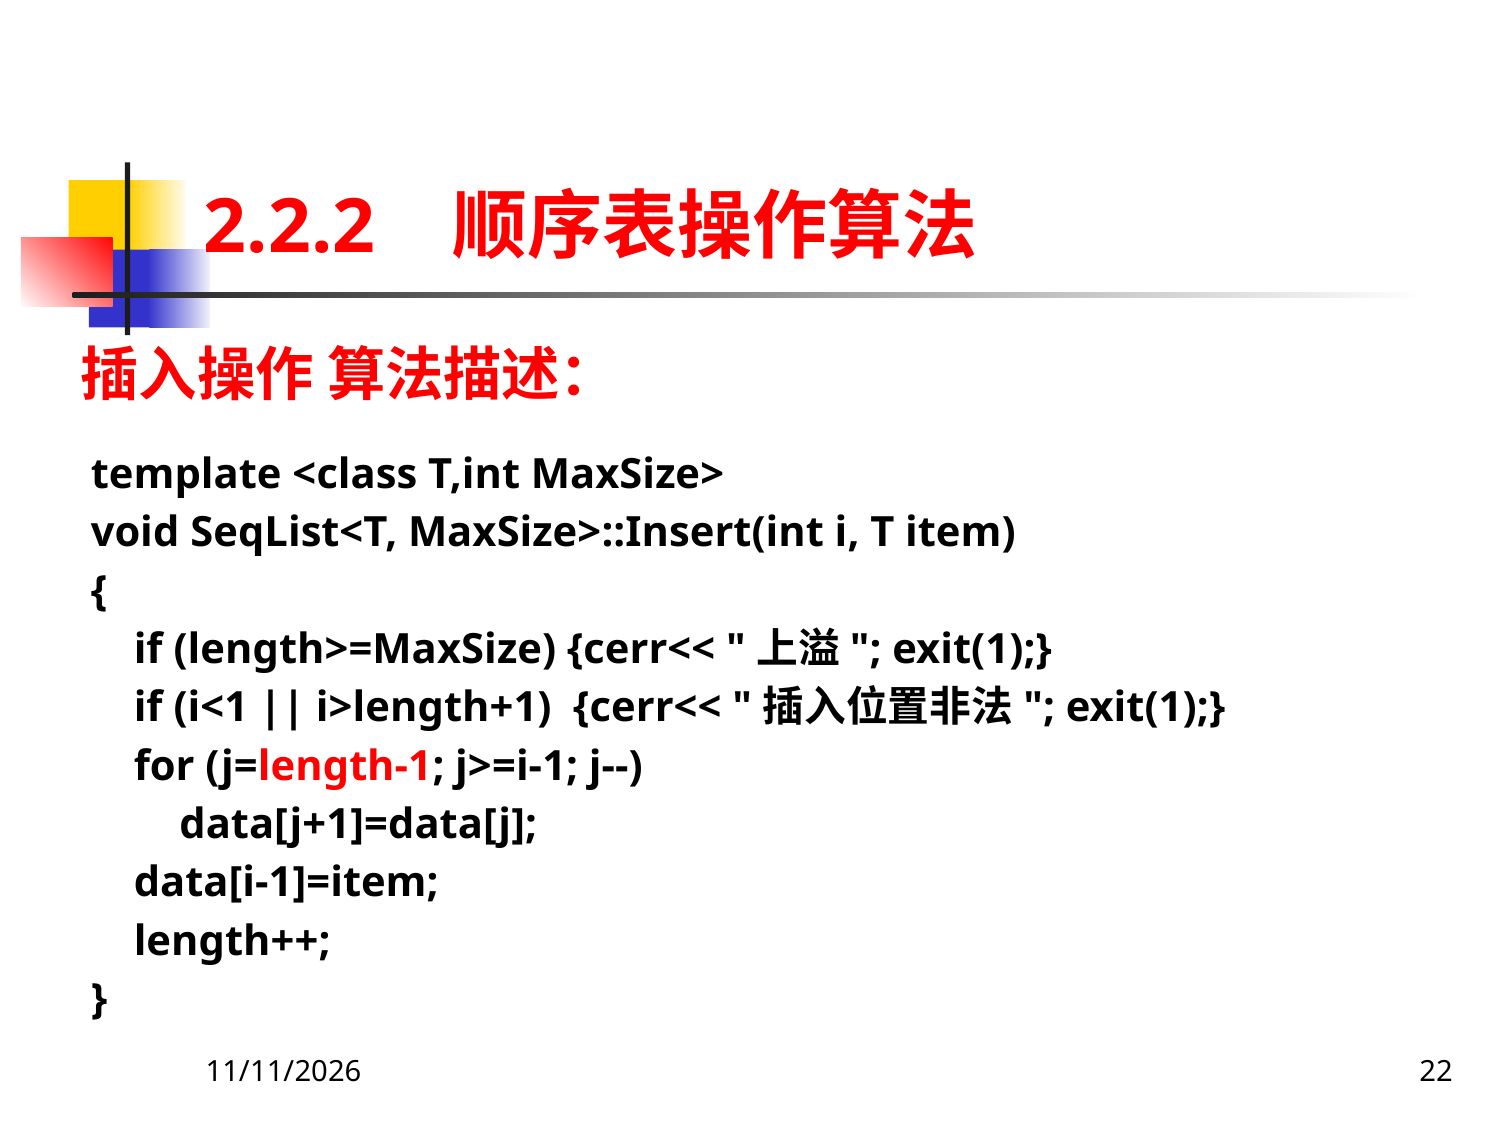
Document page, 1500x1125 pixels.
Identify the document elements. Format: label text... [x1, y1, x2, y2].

title 插入操作 算法描述： [65, 323, 1038, 420]
text_box 2.2.2 顺序表操作算法 [188, 35, 1468, 275]
text_box template <class T,int MaxSize> void SeqList<T, MaxSize>::Insert(int i, T item) { if (length>=MaxSize) {cerr<< "上溢"; exit(1);} if (i<1 || i>length+1) {cerr<< "插入位置非法"; exit(1);} for (j=length-1; j>=i-1; j--) data[j+1]=data[j]; data[i-1]=item; length++; } [76, 439, 1358, 913]
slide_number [190, 1024, 504, 1100]
slide_number 22 [1155, 1024, 1468, 1100]
